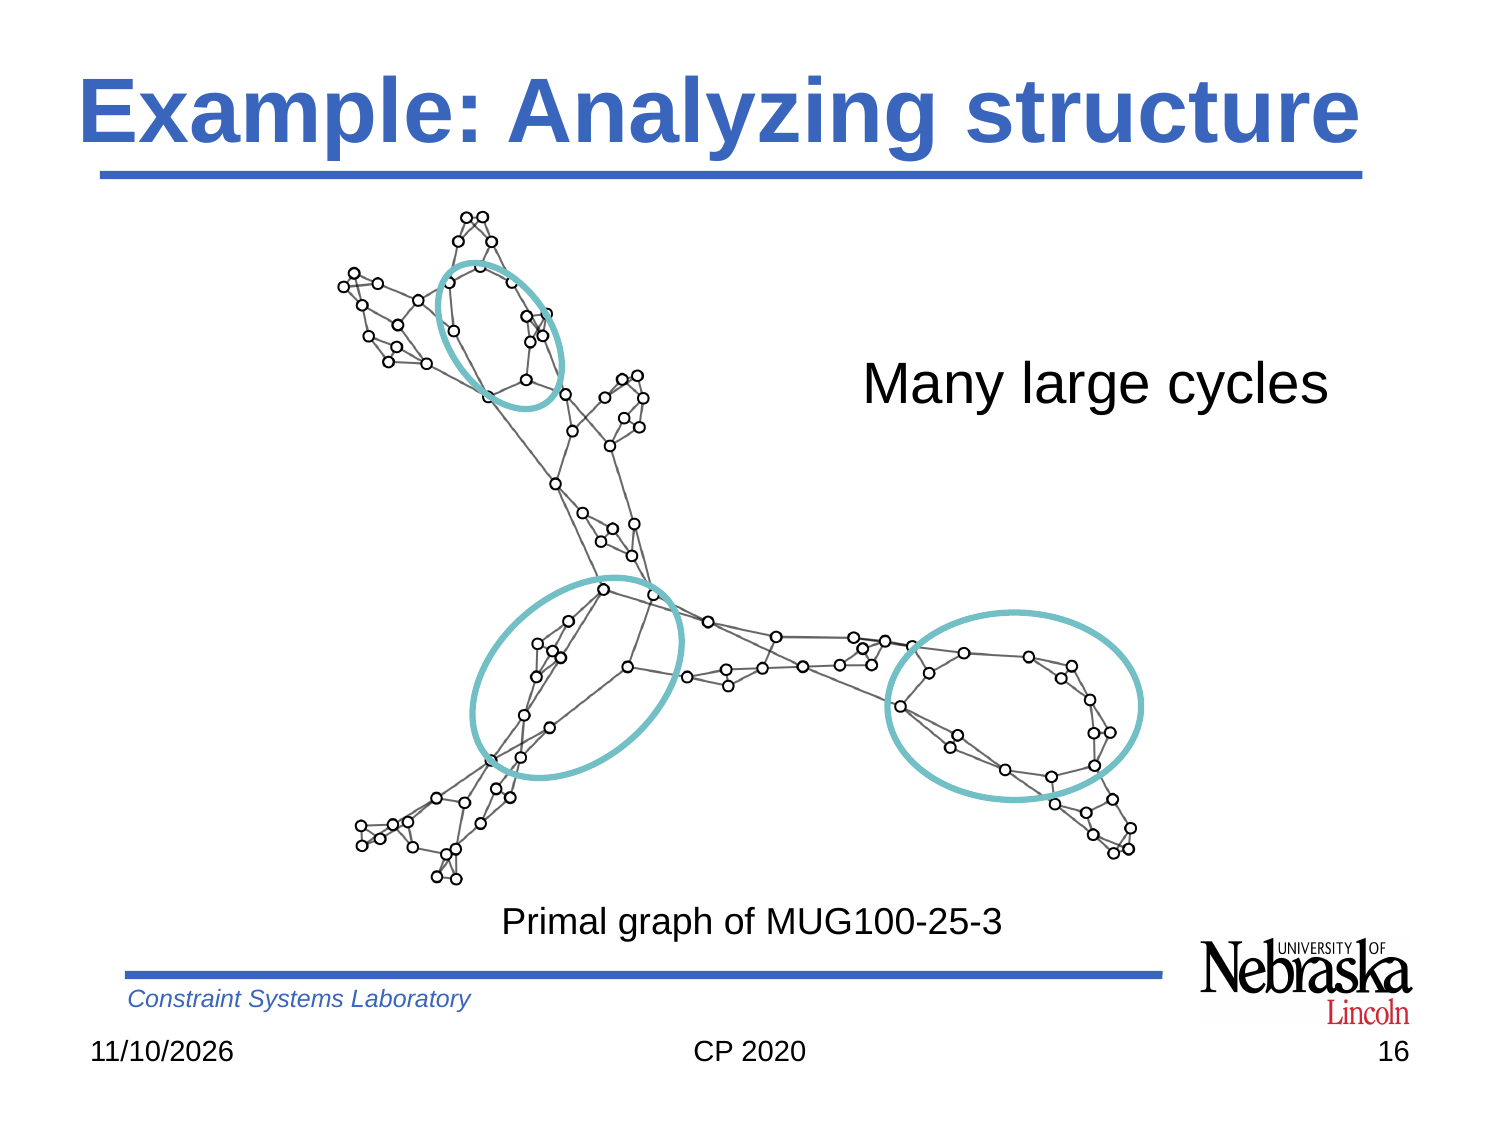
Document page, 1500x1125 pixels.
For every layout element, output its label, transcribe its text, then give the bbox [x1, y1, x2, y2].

picture [1200, 937, 1413, 1024]
text_box Primal graph of mug100-25-3 [486, 890, 1018, 950]
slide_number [75, 1024, 425, 1103]
footer CP 2020 [512, 1024, 988, 1103]
title Example: Analyzing structure [62, 50, 1413, 163]
text_box Many large cycles [1142, 337, 1346, 423]
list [333, 207, 1142, 890]
slide_number 16 [1074, 1024, 1425, 1103]
